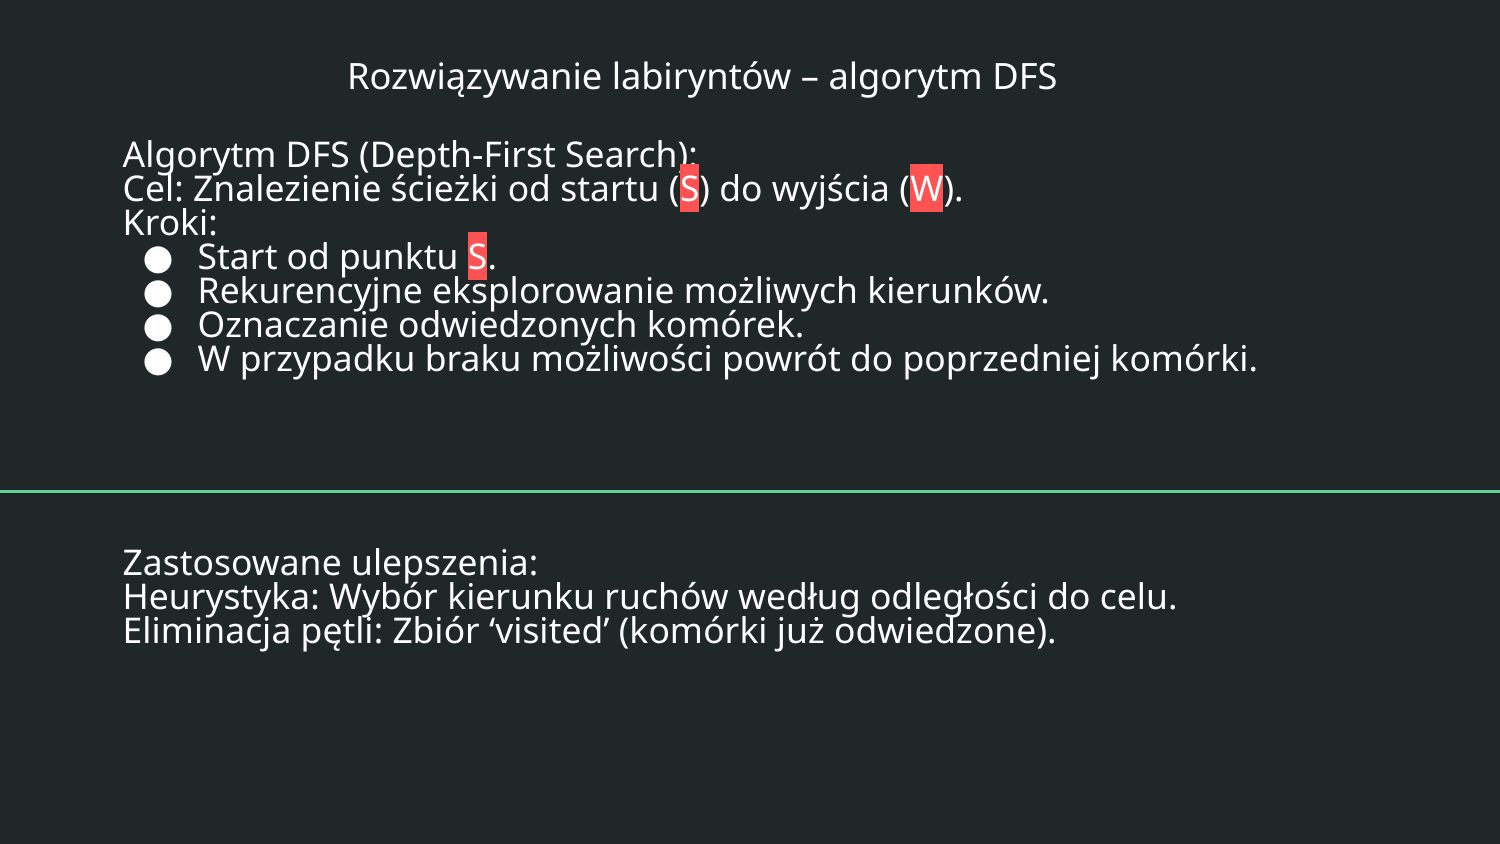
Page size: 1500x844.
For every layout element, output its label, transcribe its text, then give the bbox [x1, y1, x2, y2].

subtitle Algorytm DFS (Depth-First Search): Cel: Znalezienie ścieżki od startu (S) do wyjścia (W). Kroki: Start od punktu S. Rekurencyjne eksplorowanie możliwych kierunków. Oznaczanie odwiedzonych komórek. W przypadku braku możliwości powrót do poprzedniej komórki. Zastosowane ulepszenia: Heurystyka: Wybór kierunku ruchów według odległości do celu. Eliminacja pętli: Zbiór ‘visited’ (komórki już odwiedzone). [107, 83, 1441, 780]
title Rozwiązywanie labiryntów – algorytm DFS [322, 8, 1167, 83]
